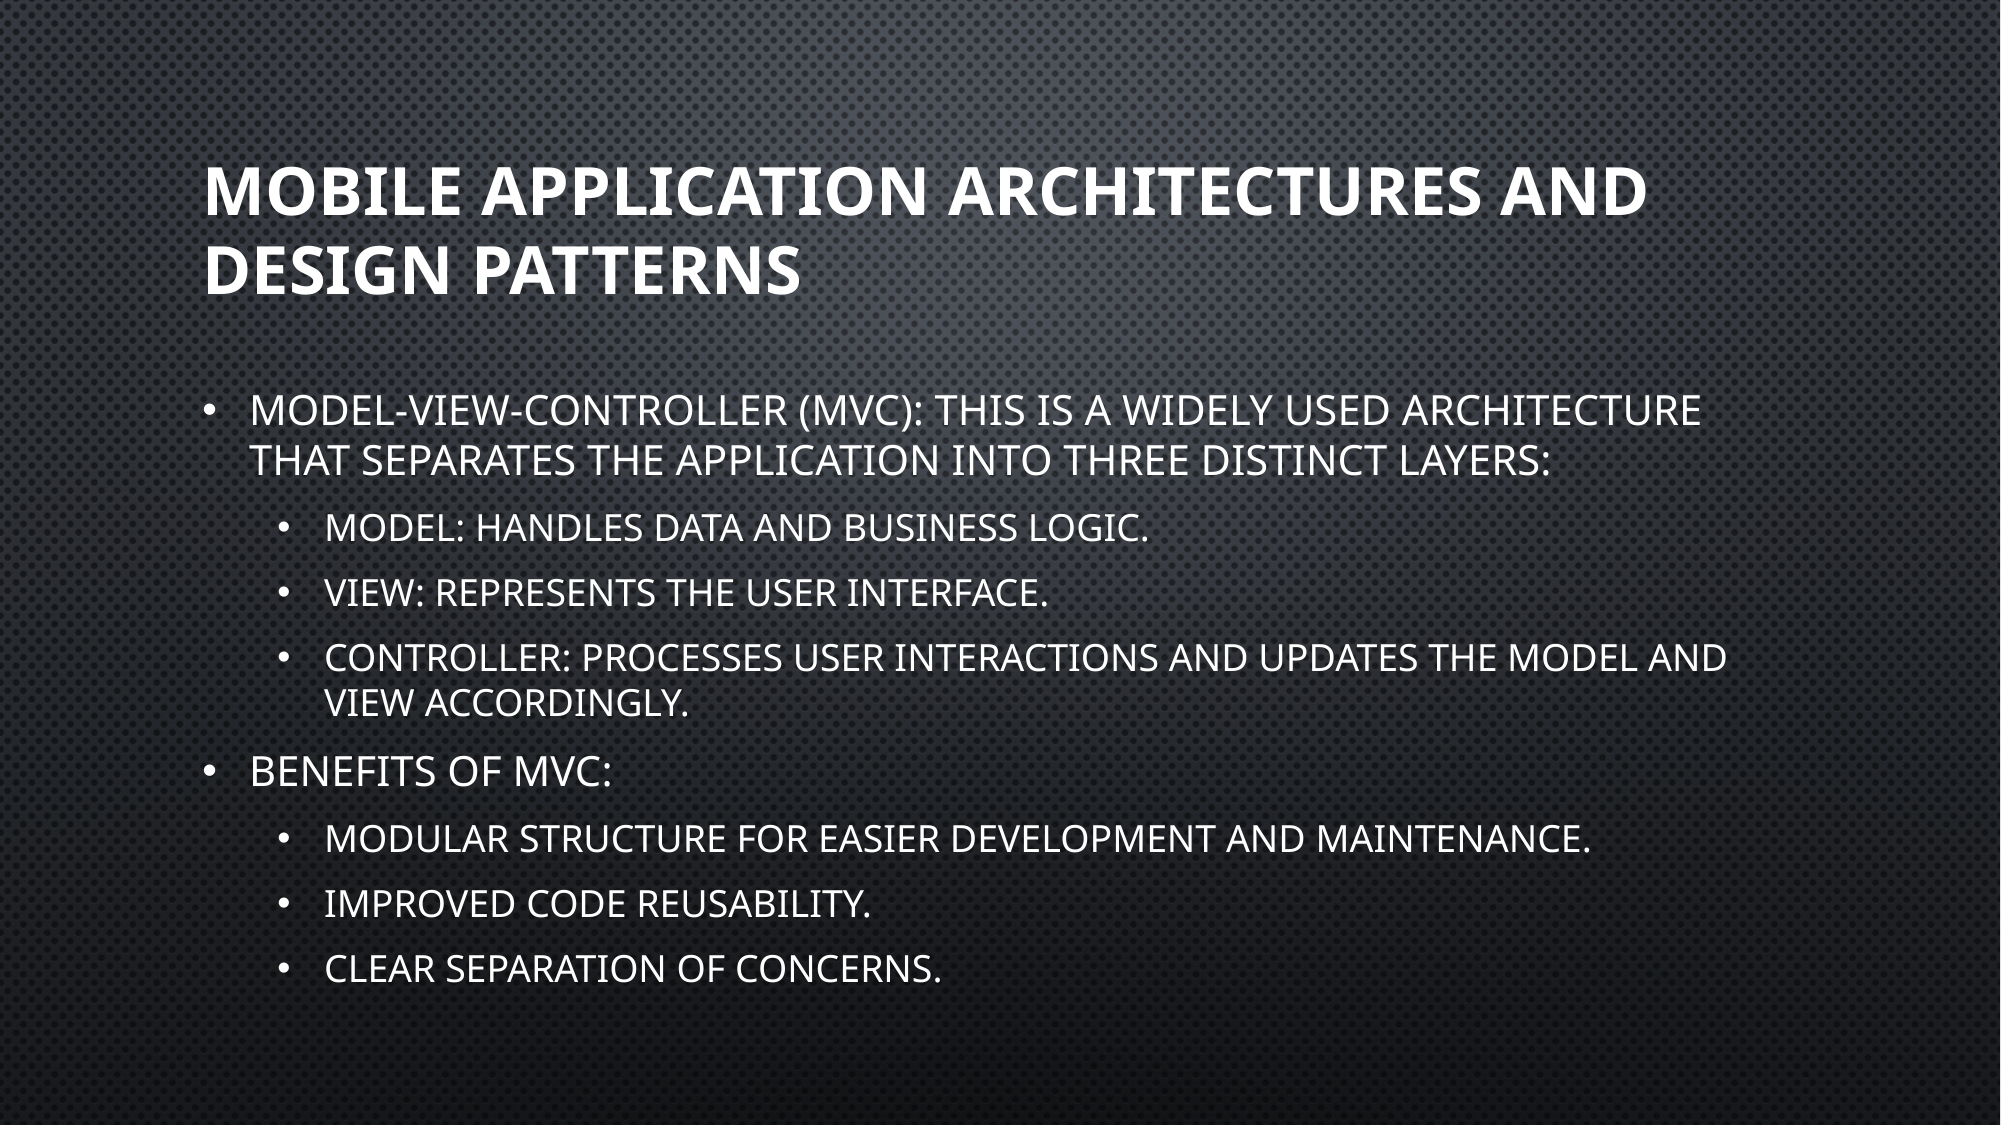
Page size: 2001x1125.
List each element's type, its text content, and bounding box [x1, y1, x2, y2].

list Model-View-Controller (MVC): This is a widely used architecture that separates the application into three distinct layers: Model: Handles data and business logic. View: Represents the user interface. Controller: Processes user interactions and updates the model and view accordingly. Benefits of MVC: Modular structure for easier development and maintenance. Improved code reusability. Clear separation of concerns. [187, 387, 1813, 1058]
title Mobile Application Architectures and Design Patterns [187, 99, 1813, 357]
